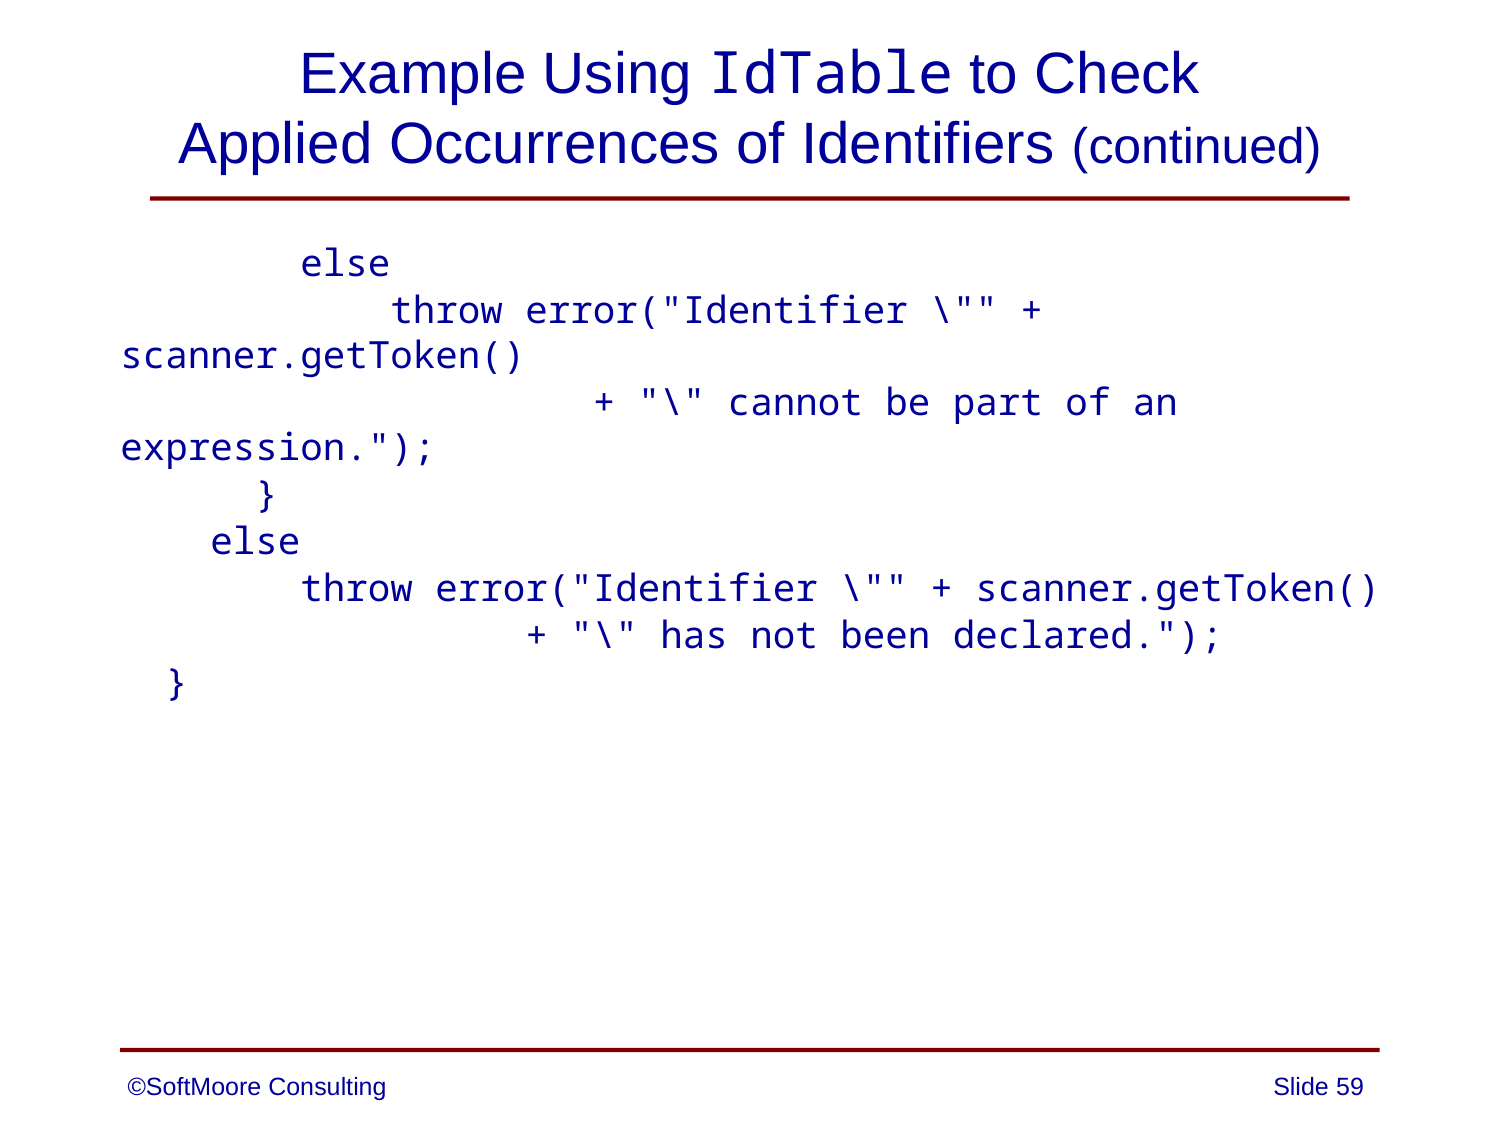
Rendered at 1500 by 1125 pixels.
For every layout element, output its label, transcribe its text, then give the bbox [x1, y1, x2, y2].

title Example Using IdTable to Check Applied Occurrences of Identifiers (continued) [149, 22, 1350, 188]
slide_number Slide 59 [1078, 1061, 1380, 1109]
footer ©SoftMoore Consulting [111, 1061, 563, 1109]
list else throw error("Identifier \"" + scanner.getToken() + "\" cannot be part of an expression."); } else throw error("Identifier \"" + scanner.getToken() + "\" has not been declared."); } [74, 223, 1425, 1034]
